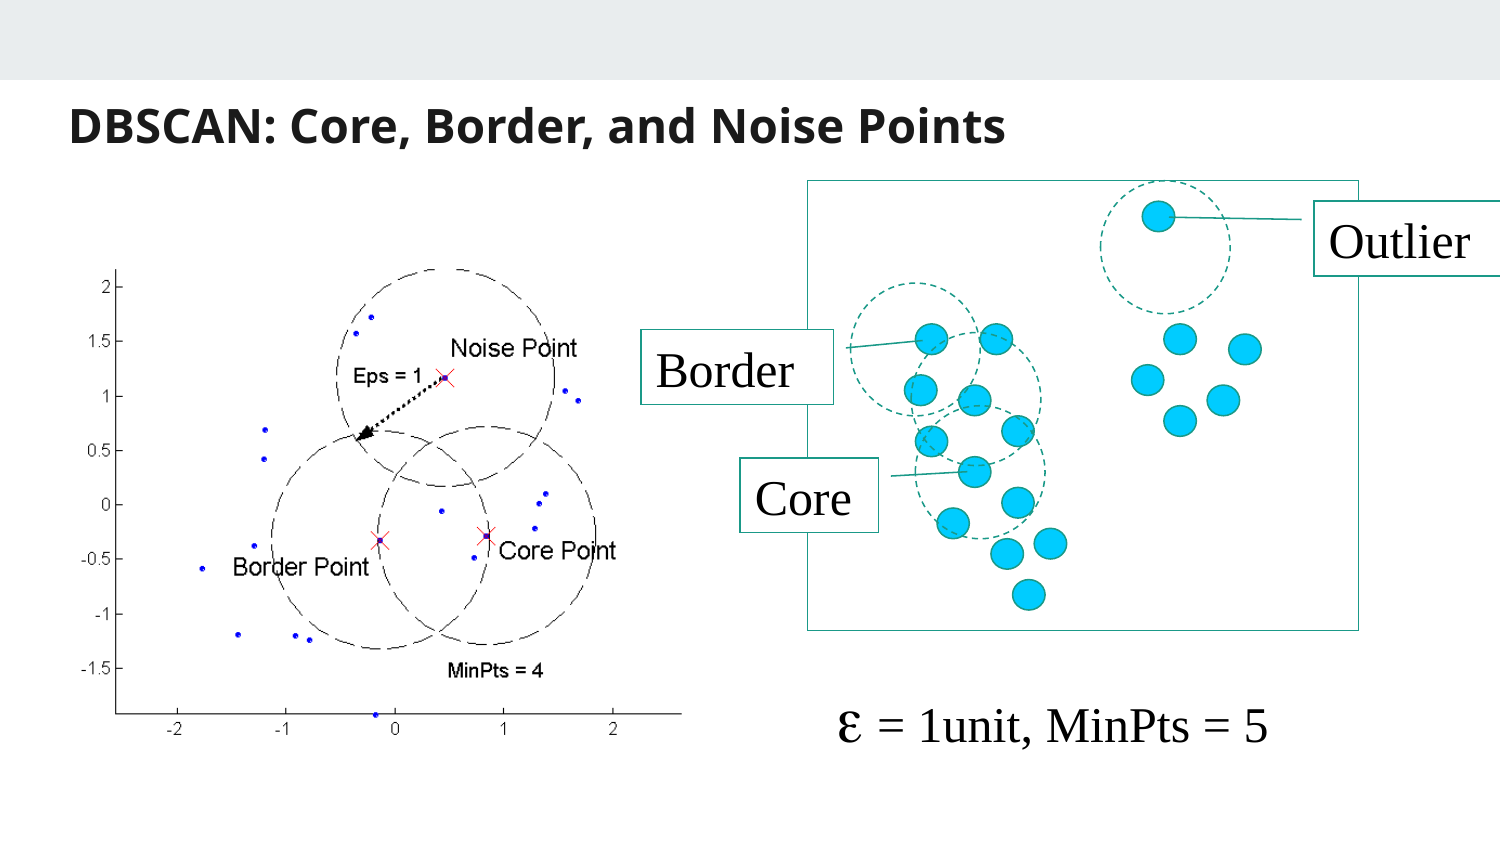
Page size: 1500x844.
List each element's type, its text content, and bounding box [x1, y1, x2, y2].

text_box  = 1unit, MinPts = 5 [820, 668, 1296, 763]
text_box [249, 534, 262, 545]
text_box [915, 433, 1046, 539]
text_box Border [755, 329, 834, 405]
text_box [807, 180, 1359, 631]
text_box [911, 332, 1041, 466]
text_box [1100, 180, 1231, 314]
text_box Outlier [1314, 201, 1500, 276]
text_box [487, 497, 496, 539]
title DBSCAN: Core, Border, and Noise Points [52, 80, 1315, 169]
text_box [850, 283, 978, 416]
text_box [1034, 528, 1067, 560]
text_box Core [755, 457, 879, 533]
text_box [383, 526, 388, 538]
picture [21, 228, 751, 752]
